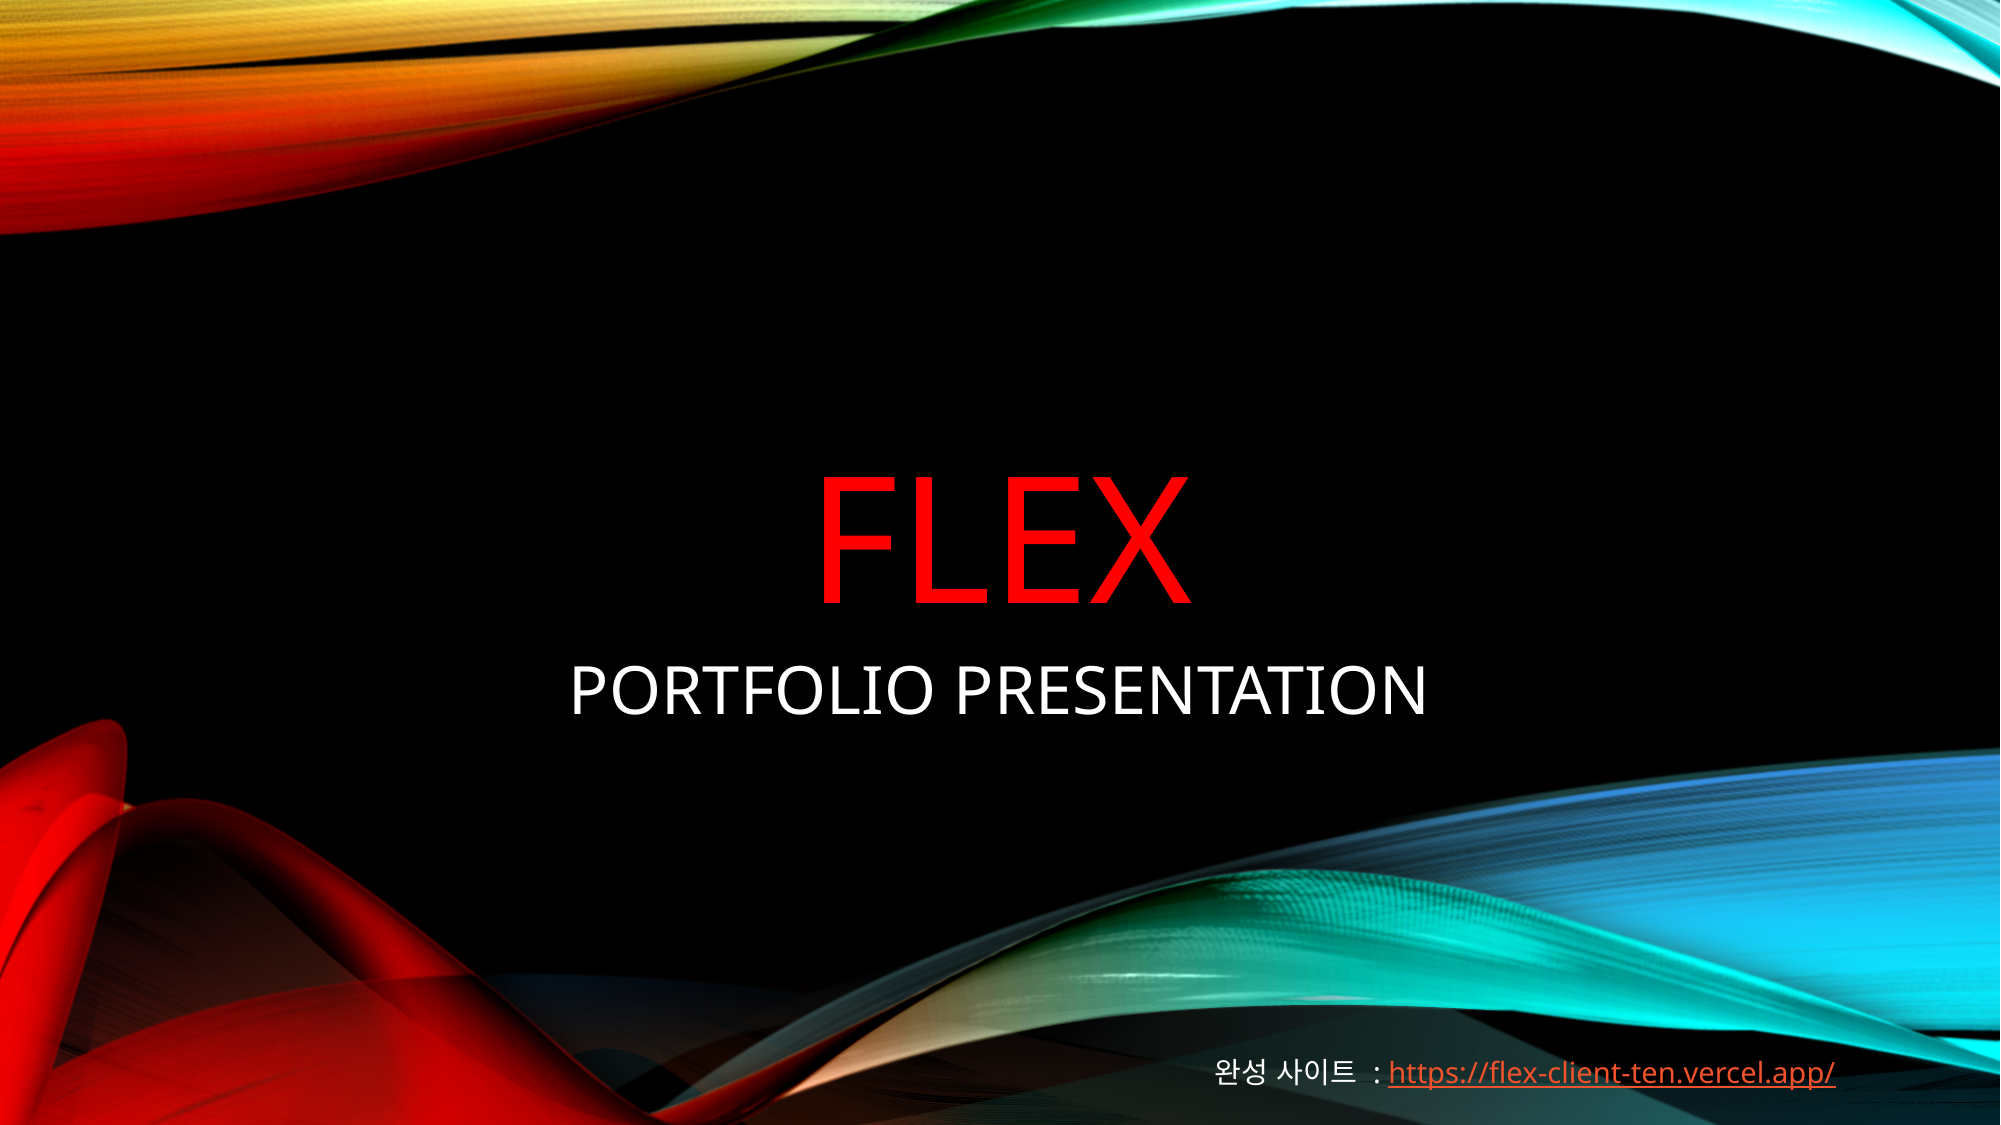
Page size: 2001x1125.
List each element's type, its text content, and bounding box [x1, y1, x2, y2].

picture [0, 717, 2000, 1125]
subtitle PORTFOLIO PRESENTATION [225, 649, 1775, 762]
picture [0, 0, 2000, 237]
title FLEX [225, 442, 1775, 649]
text_box 완성 사이트 : https://flex-client-ten.vercel.app/ [1179, 1052, 1871, 1096]
